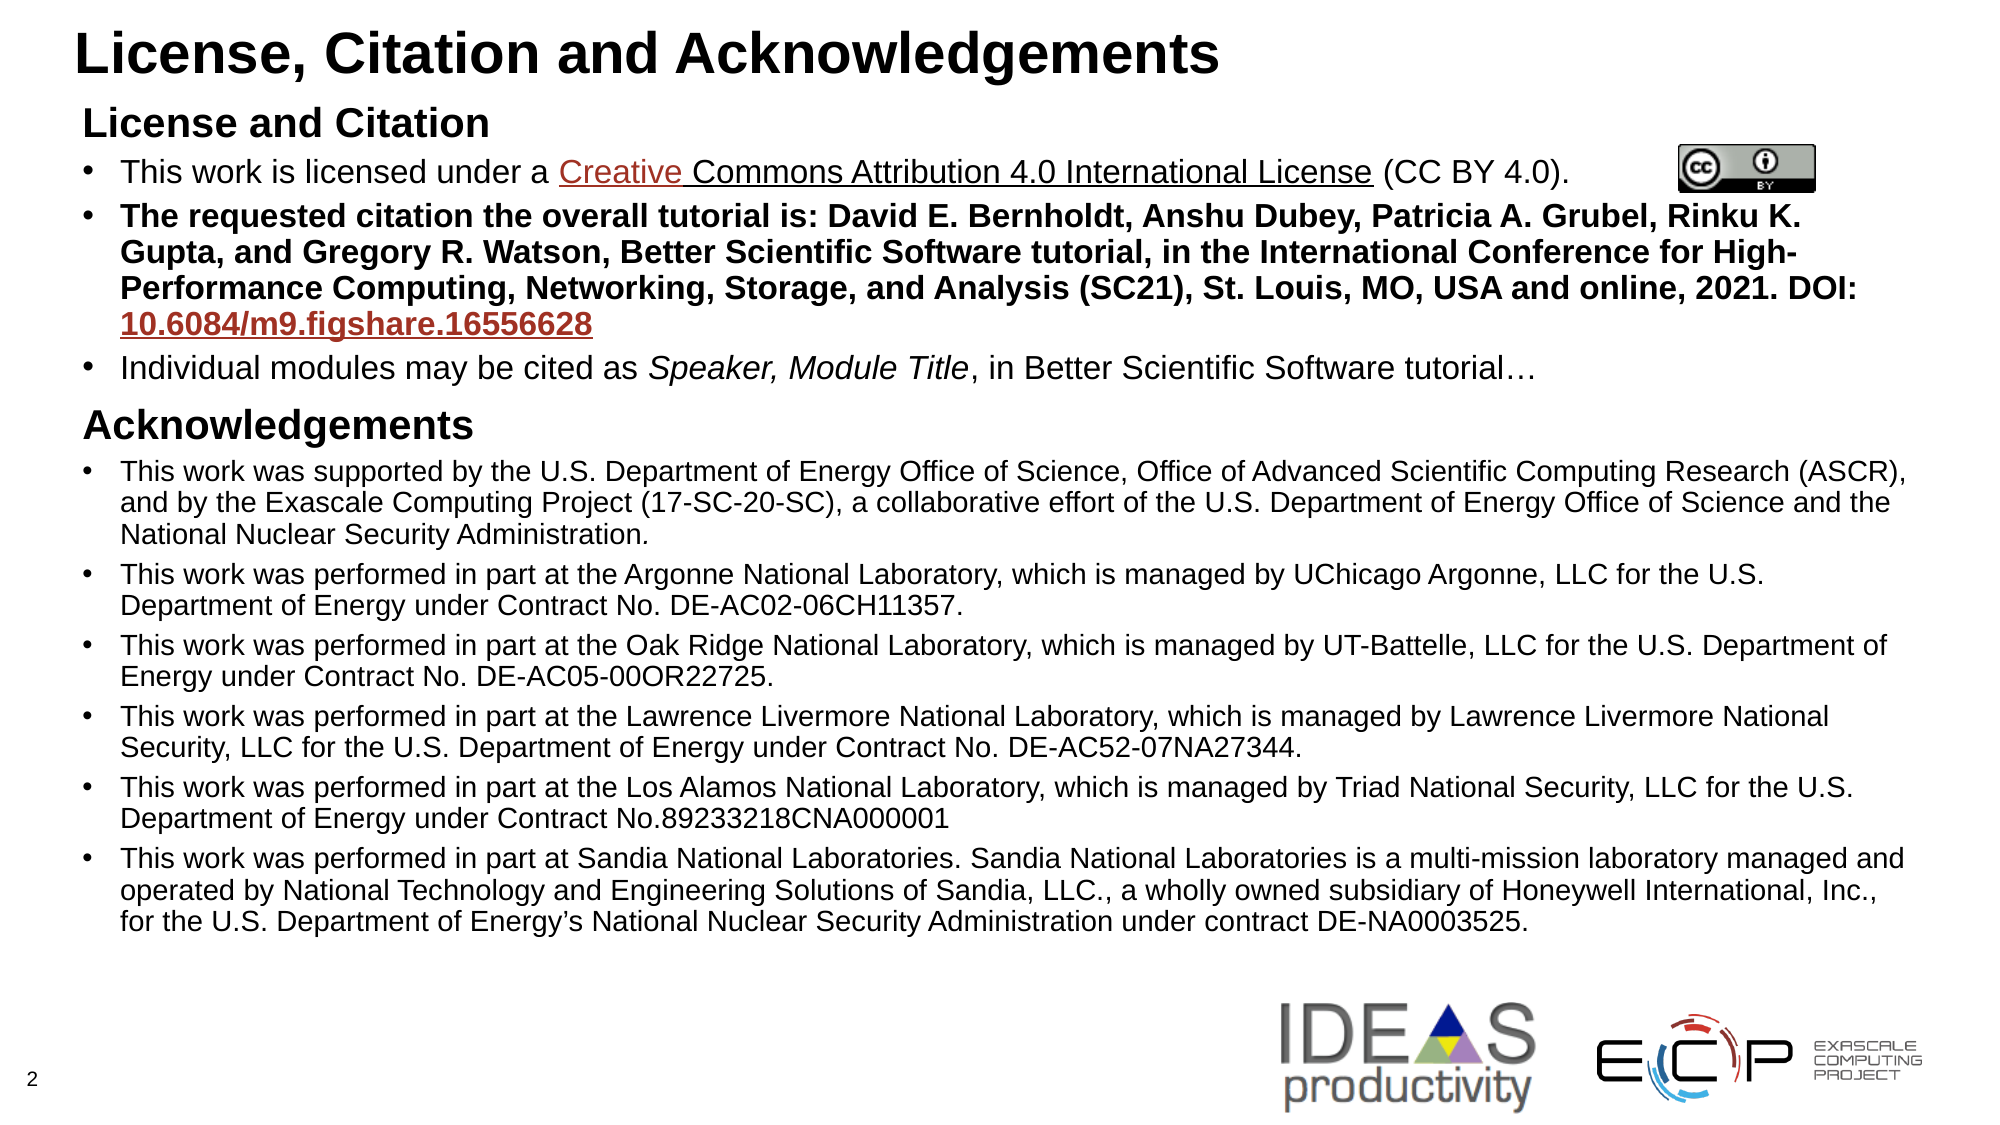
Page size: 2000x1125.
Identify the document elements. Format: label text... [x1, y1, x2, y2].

list License and Citation This work is licensed under a Creative Commons Attribution 4.0 International License (CC BY 4.0). The requested citation the overall tutorial is: David E. Bernholdt, Anshu Dubey, Patricia A. Grubel, Rinku K. Gupta, and Gregory R. Watson, Better Scientific Software tutorial, in the International Conference for High-Performance Computing, Networking, Storage, and Analysis (SC21), St. Louis, MO, USA and online, 2021. DOI: 10.6084/m9.figshare.16556628 Individual modules may be cited as Speaker, Module Title, in Better Scientific Software tutorial… Acknowledgements This work was supported by the U.S. Department of Energy Office of Science, Office of Advanced Scientific Computing Research (ASCR), and by the Exascale Computing Project (17-SC-20-SC), a collaborative effort of the U.S. Department of Energy Office of Science and the National Nuclear Security Administration. This work was performed in part at the Argonne National Laboratory, which is managed by UChicago Argonne, LLC for the U.S. Department of Energy under Contract No. DE-AC02-06CH11357. This work was performed in part at the Oak Ridge National Laboratory, which is managed by UT-Battelle, LLC for the U.S. Department of Energy under Contract No. DE-AC05-00OR22725. This work was performed in part at the Lawrence Livermore National Laboratory, which is managed by Lawrence Livermore National Security, LLC for the U.S. Department of Energy under Contract No. DE-AC52-07NA27344. This work was performed in part at the Los Alamos National Laboratory, which is managed by Triad National Security, LLC for the U.S. Department of Energy under Contract No.89233218CNA000001 This work was performed in part at Sandia National Laboratories. Sandia National Laboratories is a multi-mission laboratory managed and operated by National Technology and Engineering Solutions of Sandia, LLC., a wholly owned subsidiary of Honeywell International, Inc., for the U.S. Department of Energy’s National Nuclear Security Administration under contract DE-NA0003525. [66, 93, 1933, 758]
picture [1597, 1014, 1922, 1103]
title License, Citation and Acknowledgements [59, 18, 1926, 169]
picture [1280, 1002, 1537, 1114]
picture [1677, 144, 1816, 193]
